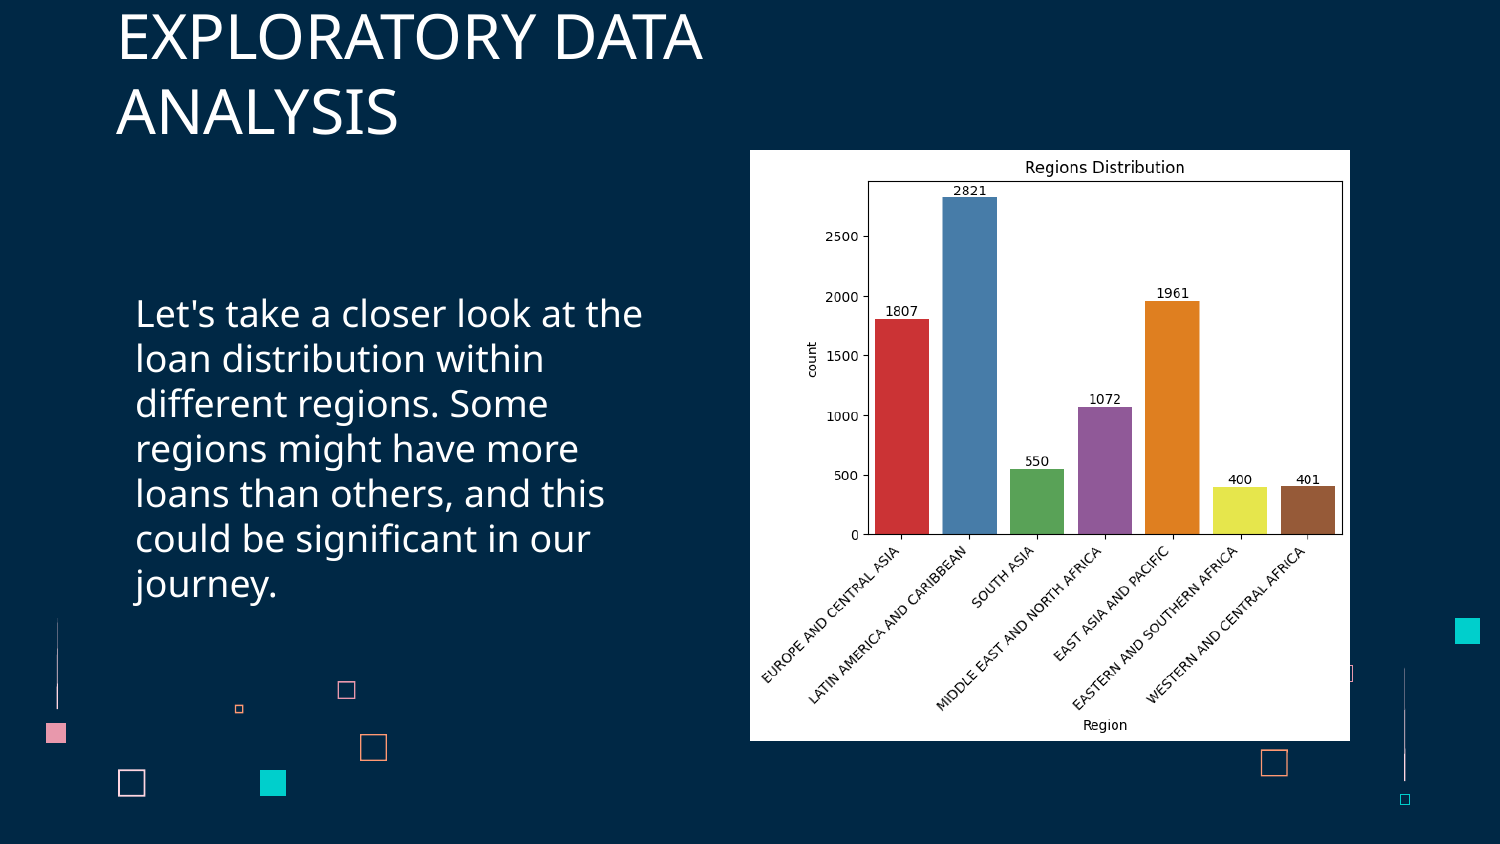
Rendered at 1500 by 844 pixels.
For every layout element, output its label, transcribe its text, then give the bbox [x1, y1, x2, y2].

list Let's take a closer look at the loan distribution within different regions. Some regions might have more loans than others, and this could be significant in our journey. [101, 275, 682, 619]
title EXPLORATORY DATA ANALYSIS [101, 67, 902, 163]
picture [749, 149, 1351, 741]
